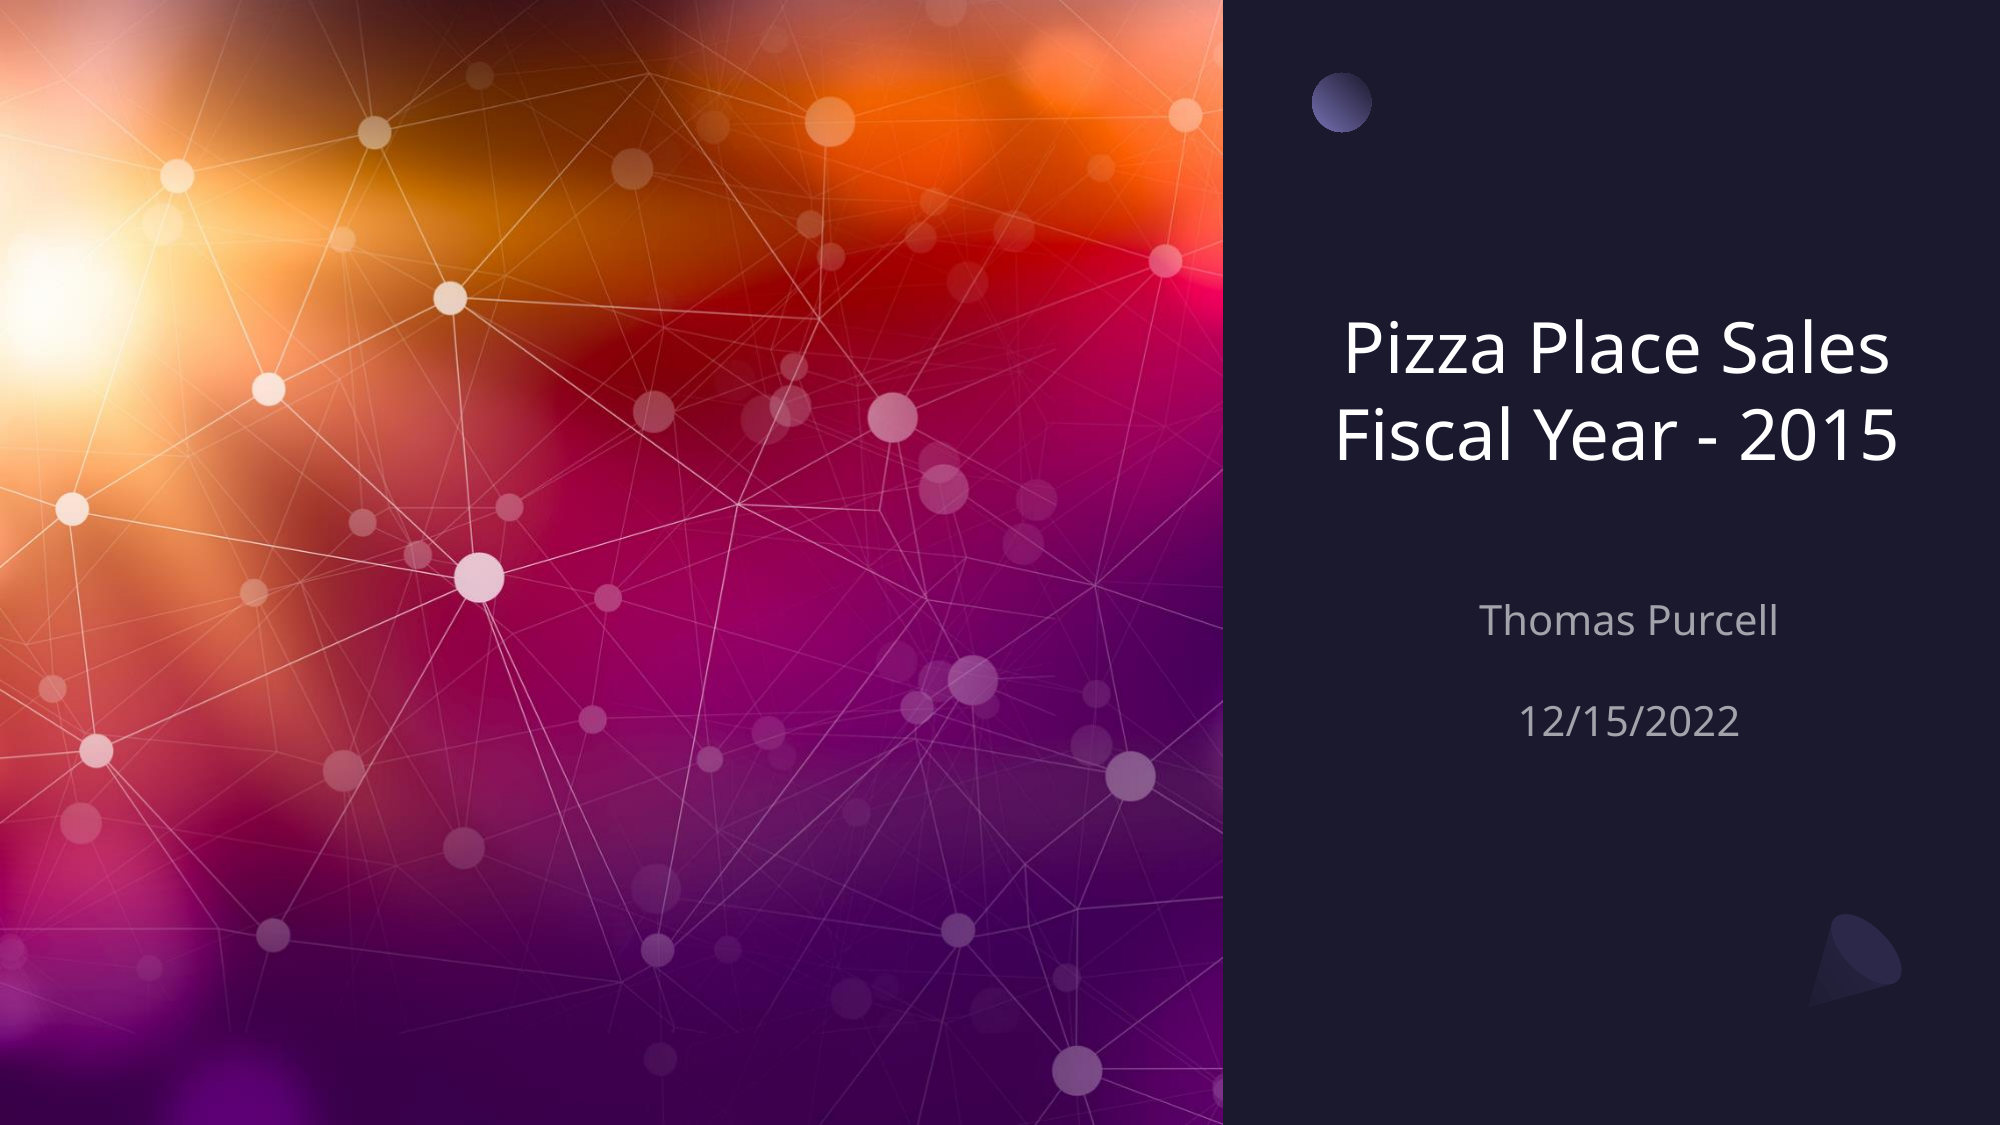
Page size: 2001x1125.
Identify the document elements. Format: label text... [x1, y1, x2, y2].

list Thomas Purcell 12/15/2022 [1336, 585, 1922, 870]
title Pizza Place Sales Fiscal Year - 2015 [1284, 301, 1950, 478]
picture [0, 0, 1223, 1125]
